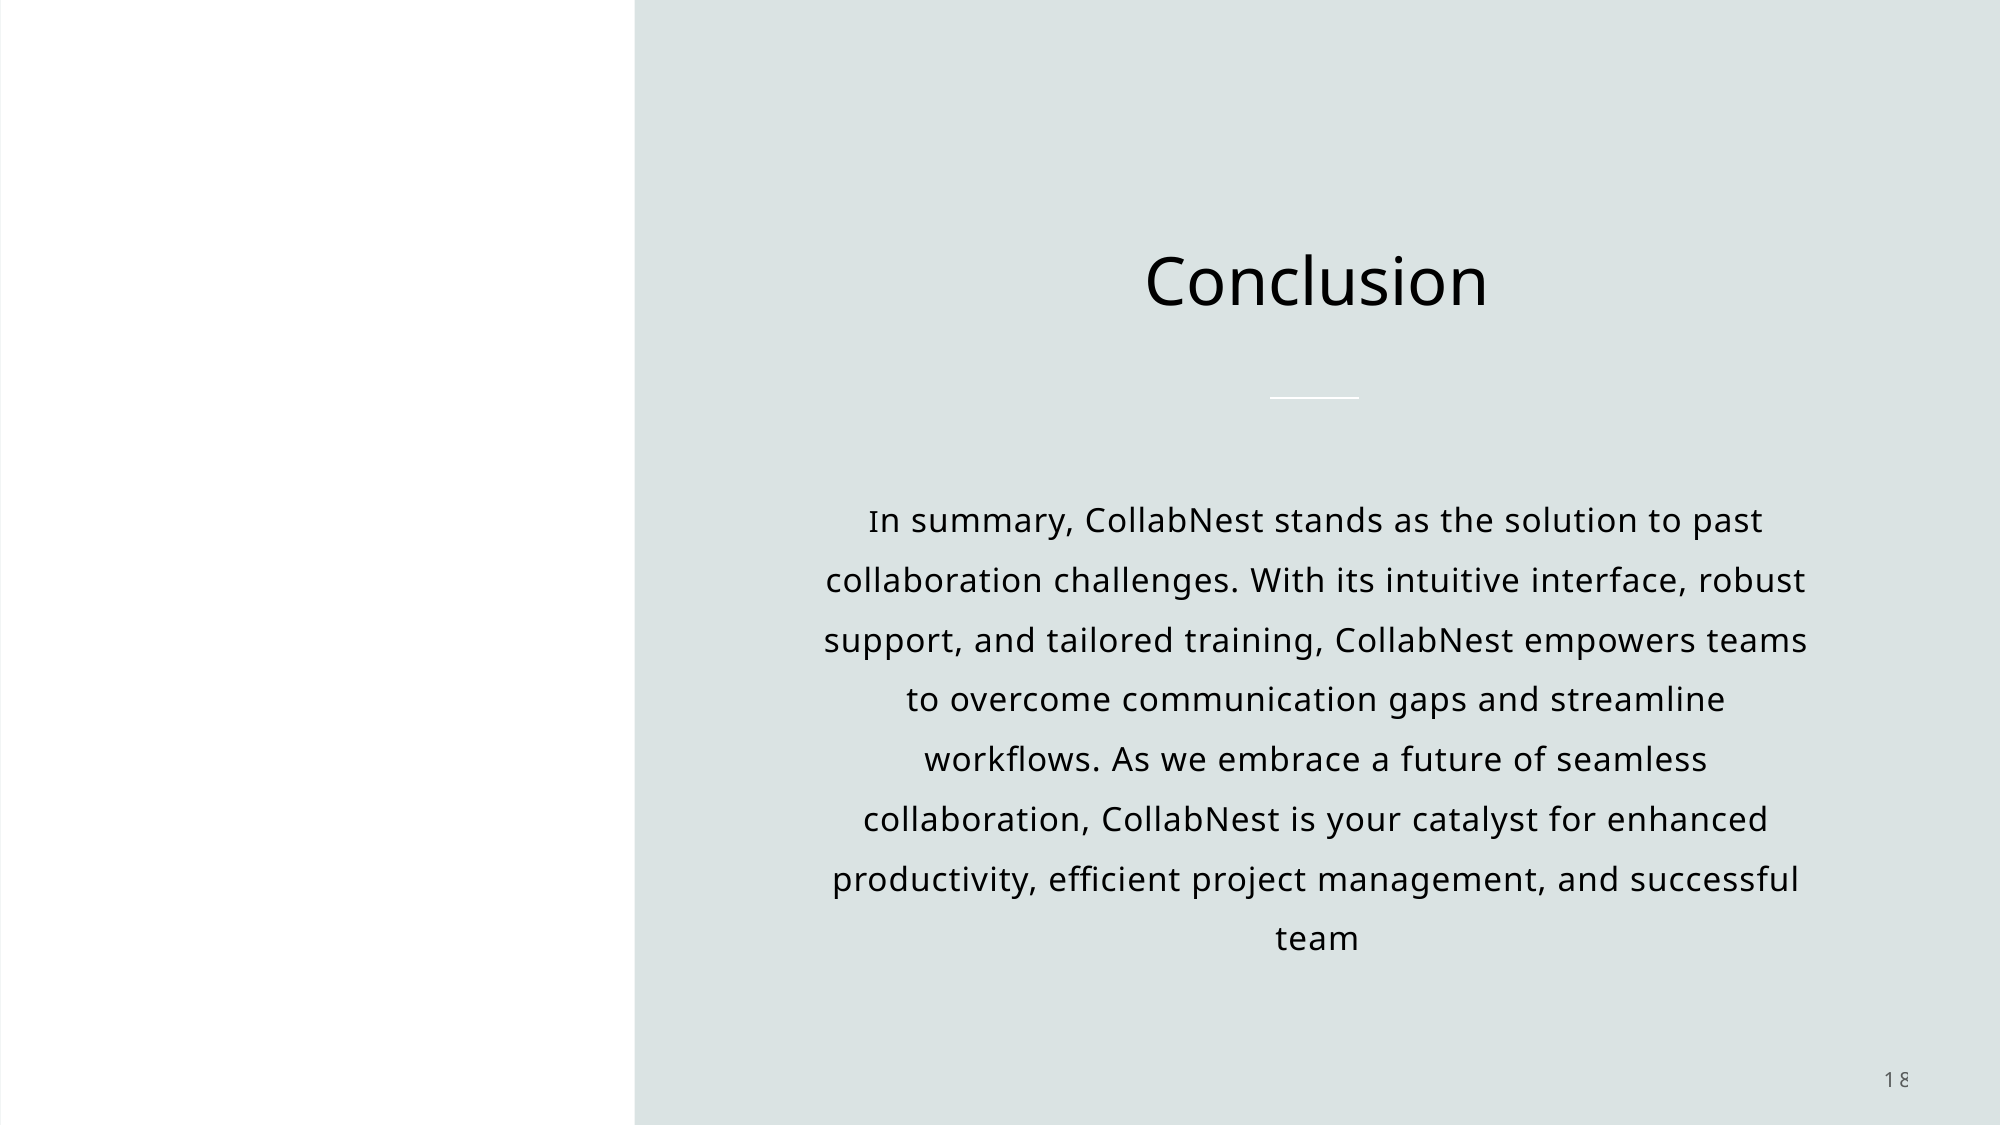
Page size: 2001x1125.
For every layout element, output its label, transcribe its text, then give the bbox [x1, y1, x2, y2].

slide_number 18 [1637, 1042, 1927, 1119]
title Conclusion [708, 87, 1927, 327]
list In summary, CollabNest stands as the solution to past collaboration challenges. With its intuitive interface, robust support, and tailored training, CollabNest empowers teams to overcome communication gaps and streamline workflows. As we embrace a future of seamless collaboration, CollabNest is your catalyst for enhanced productivity, efficient project management, and successful team [797, 471, 1837, 1000]
